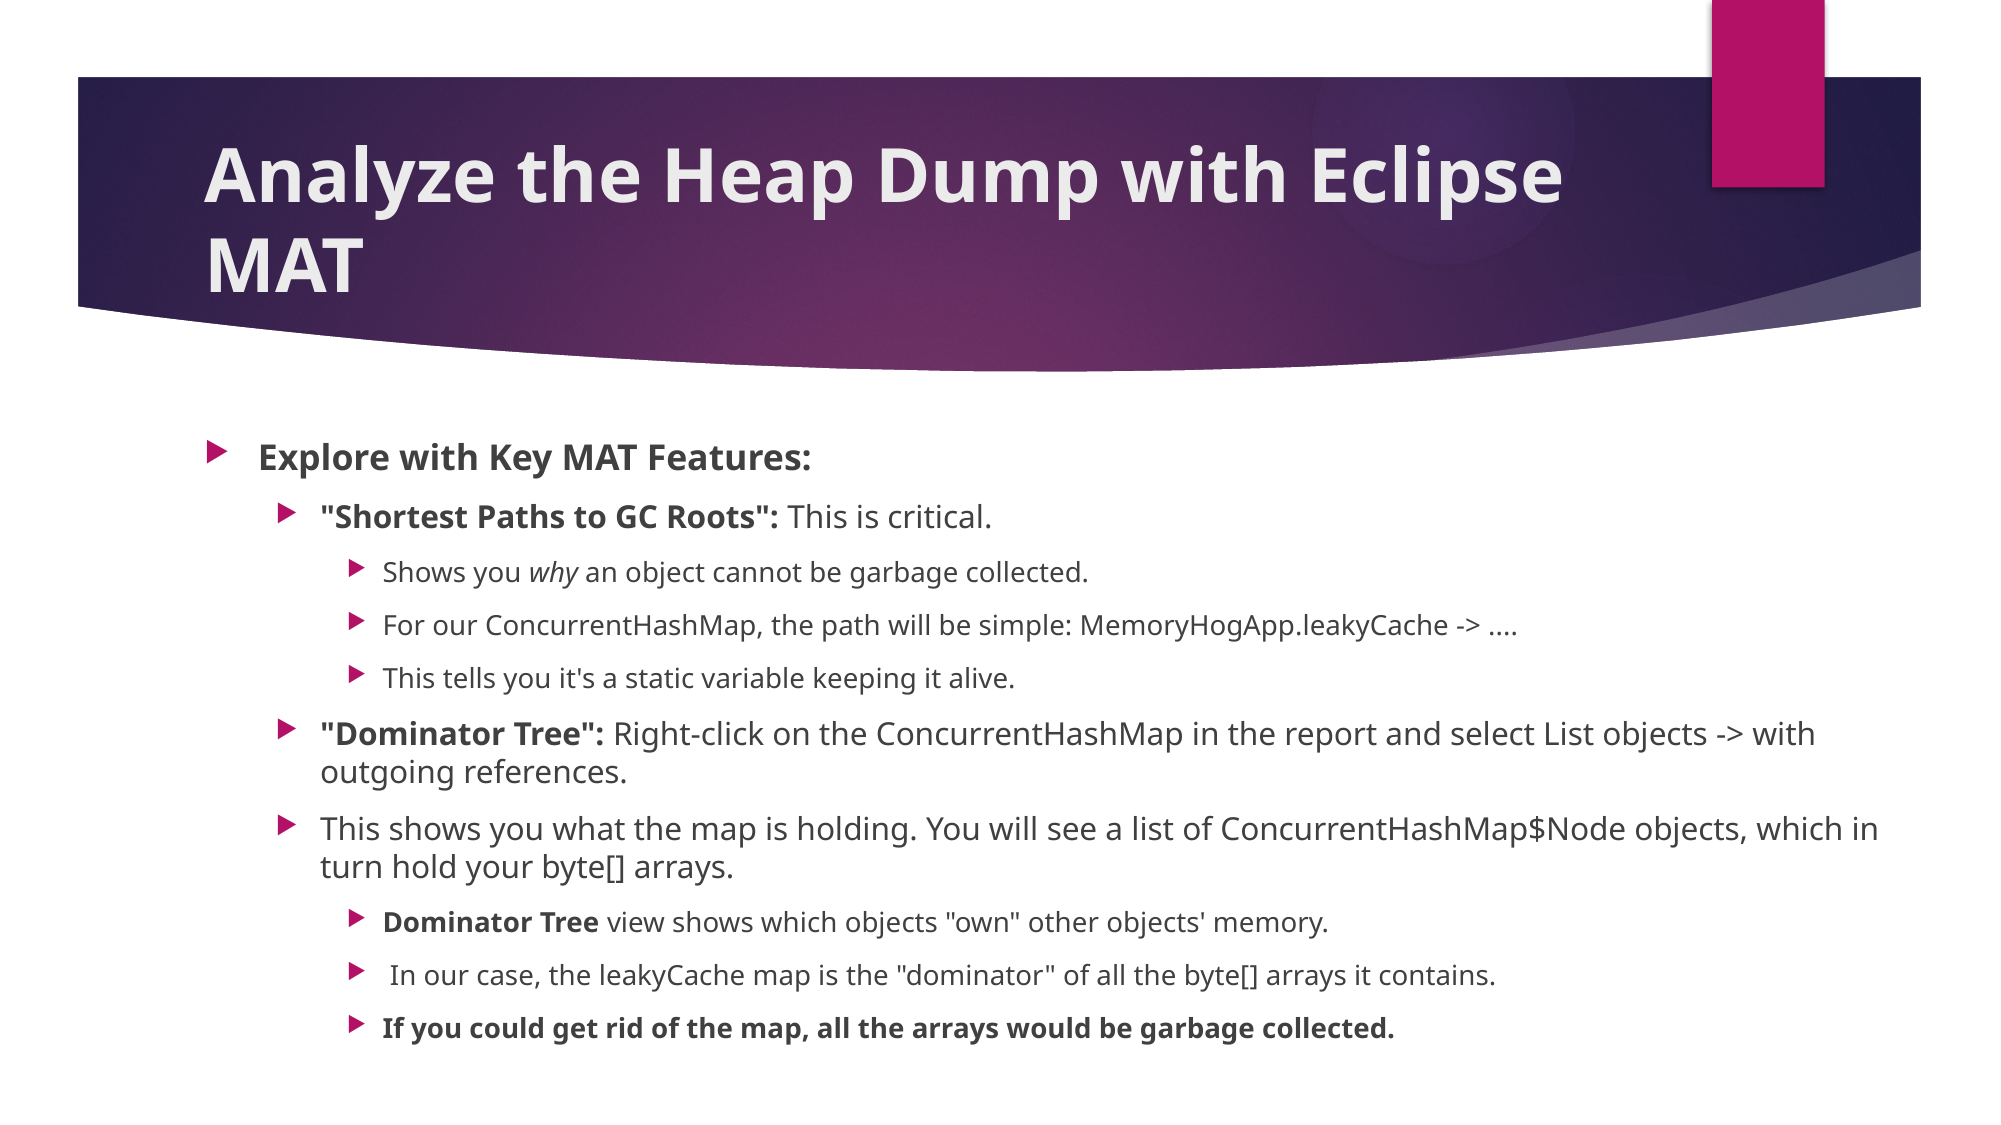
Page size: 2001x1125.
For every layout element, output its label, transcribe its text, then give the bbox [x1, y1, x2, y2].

title Analyze the Heap Dump with Eclipse MAT [189, 159, 1627, 276]
list Explore with Key MAT Features: "Shortest Paths to GC Roots": This is critical. Shows you why an object cannot be garbage collected. For our ConcurrentHashMap, the path will be simple: MemoryHogApp.leakyCache -> .... This tells you it's a static variable keeping it alive. "Dominator Tree": Right-click on the ConcurrentHashMap in the report and select List objects -> with outgoing references. This shows you what the map is holding. You will see a list of ConcurrentHashMap$Node objects, which in turn hold your byte[] arrays. Dominator Tree view shows which objects "own" other objects' memory. In our case, the leakyCache map is the "dominator" of all the byte[] arrays it contains. If you could get rid of the map, all the arrays would be garbage collected. [189, 427, 1919, 1054]
